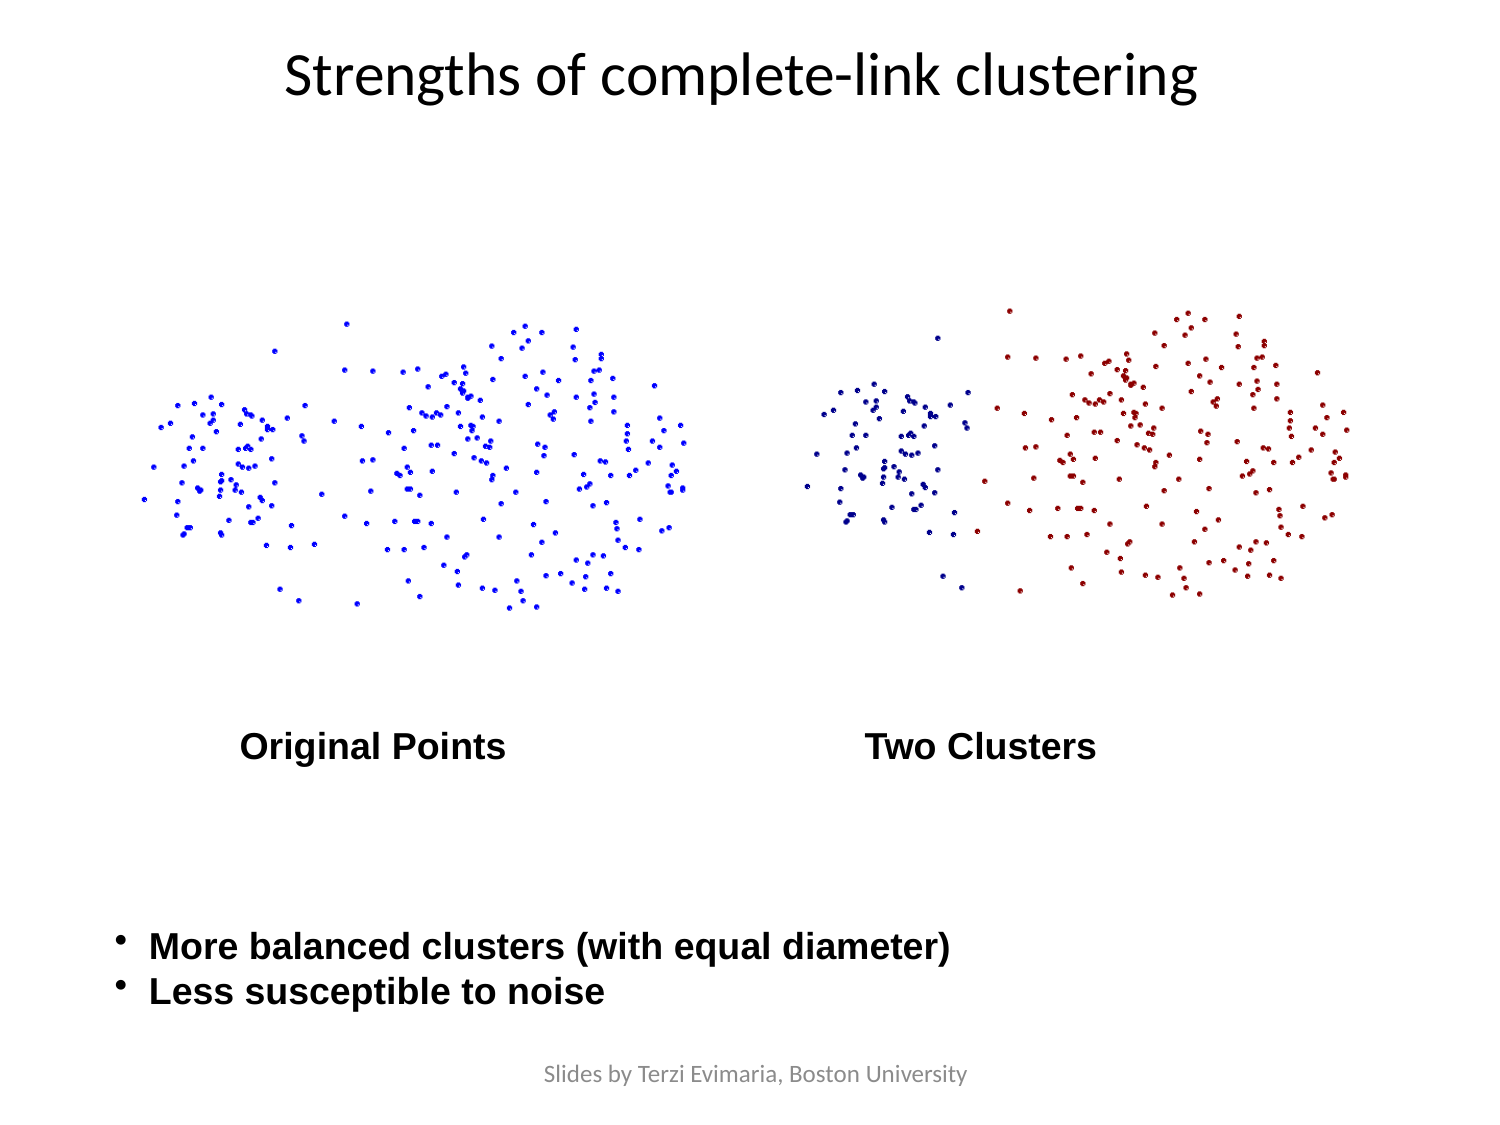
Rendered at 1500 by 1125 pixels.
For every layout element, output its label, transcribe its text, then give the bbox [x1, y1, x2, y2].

text_box More balanced clusters (with equal diameter) Less susceptible to noise [99, 914, 1138, 1020]
title Strengths of complete-link clustering [62, 24, 1421, 116]
footer Slides by Terzi Evimaria, Boston University [425, 1042, 1088, 1103]
text_box Original Points [224, 714, 700, 775]
picture [49, 212, 711, 676]
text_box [711, 199, 1413, 776]
